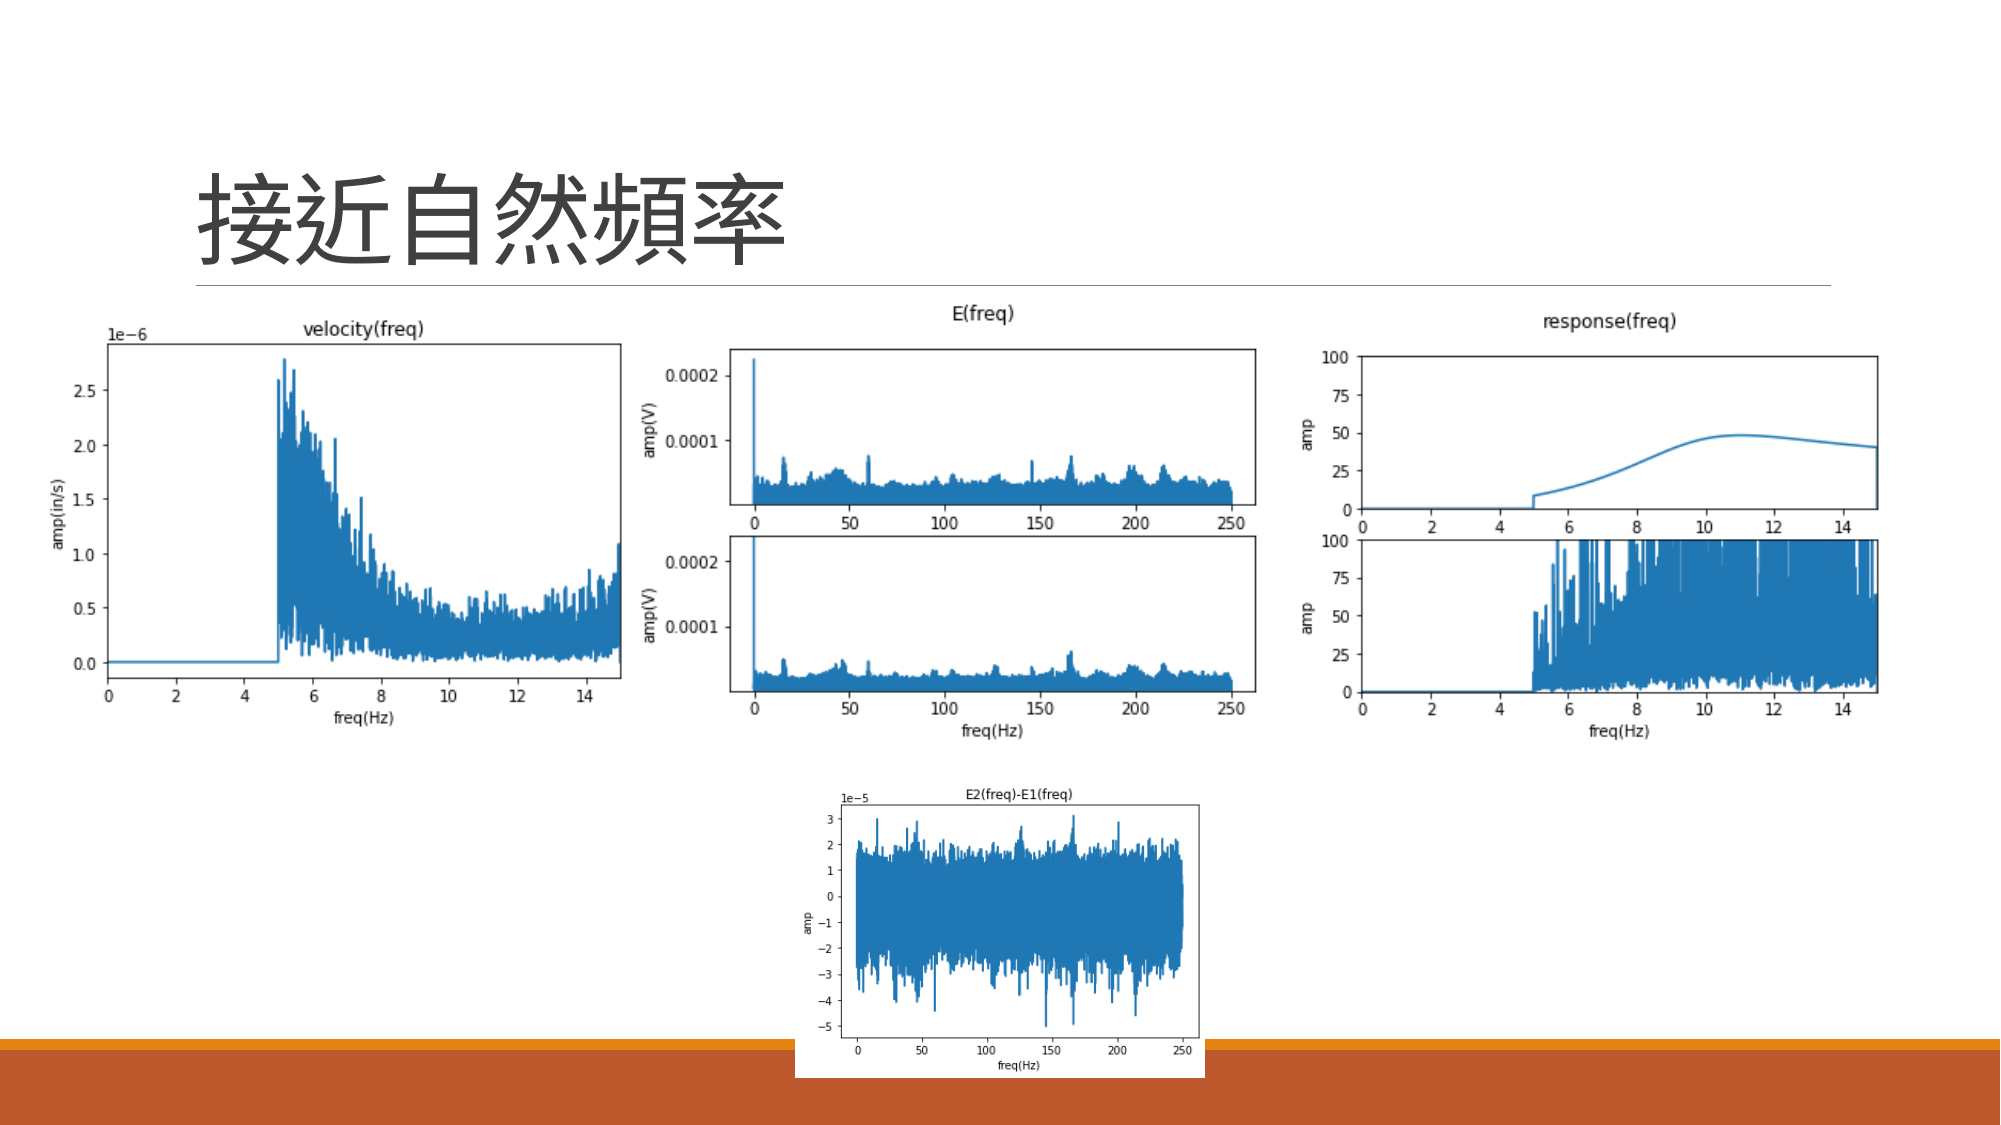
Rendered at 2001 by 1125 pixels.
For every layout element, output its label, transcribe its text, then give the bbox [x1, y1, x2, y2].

title 接近自然頻率 [180, 47, 1830, 285]
picture [1288, 302, 1889, 752]
picture [40, 294, 1266, 752]
picture [794, 780, 1206, 1079]
